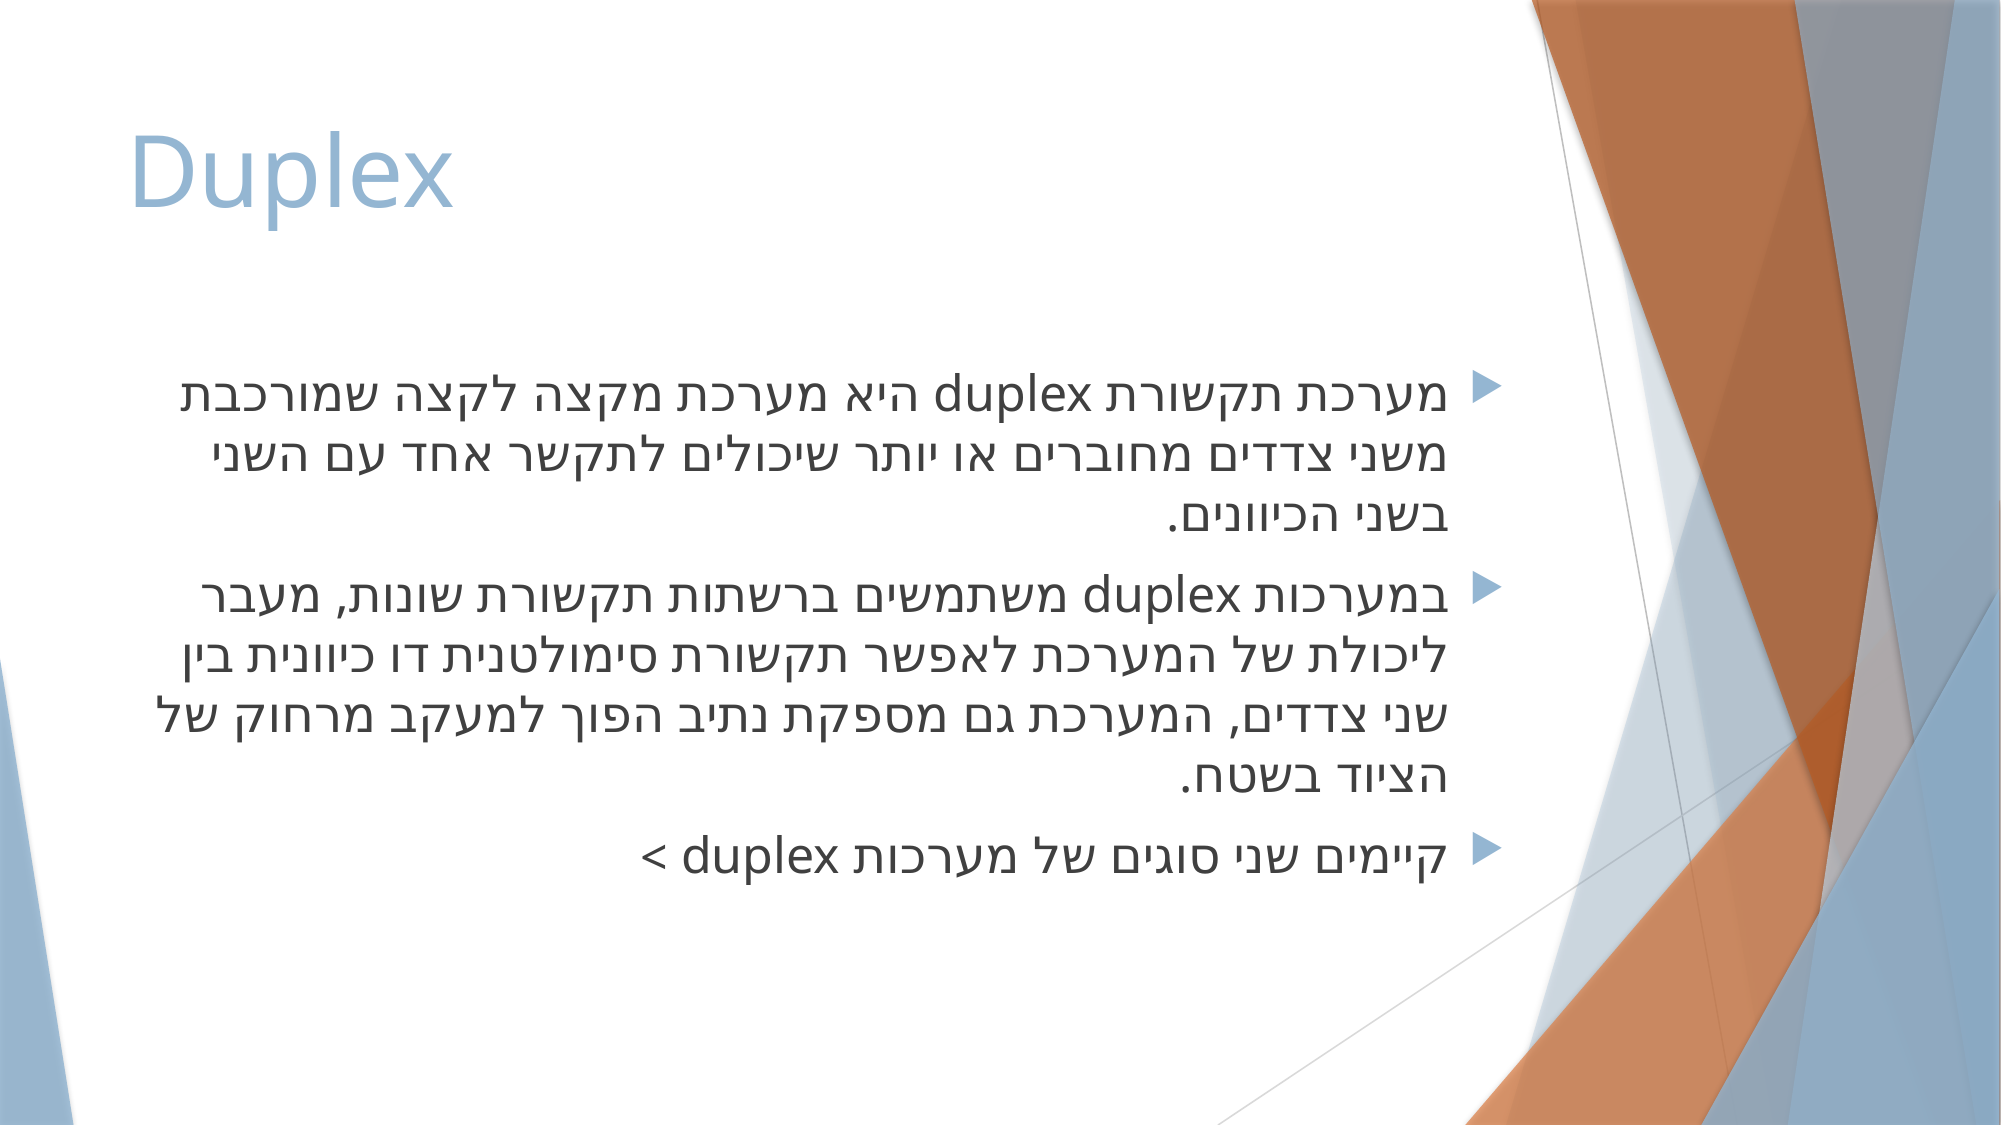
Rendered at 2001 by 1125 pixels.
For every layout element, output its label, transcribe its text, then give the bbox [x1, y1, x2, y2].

title Duplex [111, 99, 1522, 317]
list מערכת תקשורת duplex היא מערכת מקצה לקצה שמורכבת משני צדדים מחוברים או יותר שיכולים לתקשר אחד עם השני בשני הכיוונים. במערכות duplex משתמשים ברשתות תקשורת שונות, מעבר ליכולת של המערכת לאפשר תקשורת סימולטנית דו כיוונית בין שני צדדים, המערכת גם מספקת נתיב הפוך למעקב מרחוק של הציוד בשטח. קיימים שני סוגים של מערכות duplex > [111, 354, 1522, 992]
